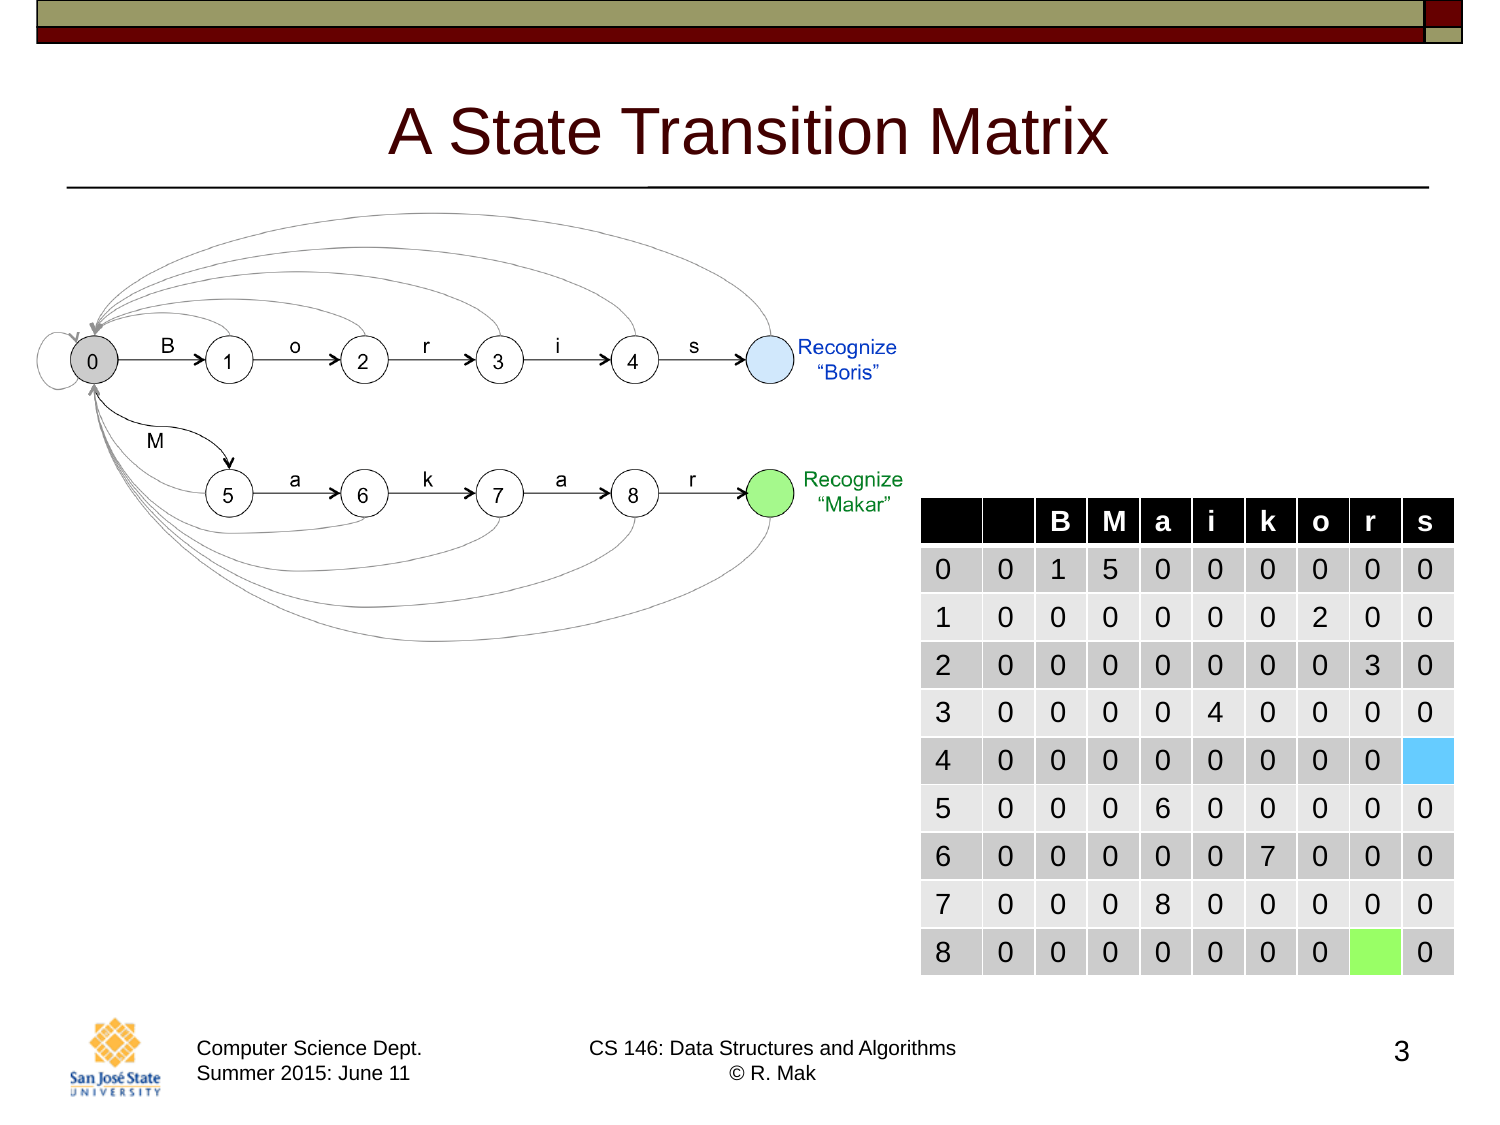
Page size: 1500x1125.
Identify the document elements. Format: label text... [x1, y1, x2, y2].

table_header M [1088, 498, 1139, 543]
table_cell 0 [1036, 785, 1086, 831]
table_cell 0 [1141, 833, 1191, 879]
table_cell 0 [1036, 690, 1086, 736]
table_cell 0 [1088, 833, 1139, 879]
table_cell 0 [1088, 690, 1139, 736]
table_cell 0 [1141, 738, 1191, 784]
table_cell 2 [1298, 594, 1349, 640]
table_cell 6 [921, 833, 982, 879]
table_cell 0 [1403, 594, 1454, 640]
table_cell 0 [1246, 929, 1296, 975]
table_cell 0 [983, 642, 1034, 688]
table_header s [1403, 498, 1454, 543]
table_cell 0 [1193, 594, 1244, 640]
table_header o [1298, 498, 1349, 543]
table_header r [1350, 498, 1401, 543]
picture [60, 1012, 166, 1112]
table_cell 0 [1246, 690, 1296, 736]
table_cell 0 [1403, 929, 1454, 975]
table_cell 4 [921, 738, 982, 784]
table_cell 2 [921, 642, 982, 688]
table_cell 0 [983, 785, 1034, 831]
table_cell 1 [922, 594, 982, 640]
table_cell 0 [1088, 594, 1139, 640]
table_header B [1036, 498, 1086, 543]
title A State Transition Matrix [75, 67, 1425, 175]
table_cell 5 [921, 785, 982, 831]
table_cell 0 [983, 690, 1034, 736]
table_cell 0 [1246, 738, 1296, 784]
table_cell 0 [1141, 642, 1191, 688]
table_cell 0 [1350, 594, 1401, 640]
table_cell [1350, 929, 1401, 975]
table_cell 0 [1403, 642, 1454, 688]
table_cell 3 [921, 690, 982, 736]
slide_number 3 [1112, 1025, 1425, 1100]
table_cell 0 [1298, 881, 1349, 927]
table_cell 0 [1141, 548, 1191, 592]
table_cell 0 [1193, 738, 1244, 784]
table_cell 0 [983, 594, 1034, 640]
table_cell 0 [983, 833, 1034, 879]
table_cell 7 [921, 881, 982, 927]
table_cell 0 [1193, 881, 1244, 927]
table_cell 0 [1036, 642, 1086, 688]
table_header [922, 498, 982, 543]
table_cell 0 [1246, 548, 1296, 592]
table_cell 5 [1088, 548, 1139, 592]
table_cell 0 [1088, 785, 1139, 831]
table_cell 0 [1246, 785, 1296, 831]
table_cell 0 [1298, 833, 1349, 879]
table_header k [1246, 498, 1296, 543]
table_cell 0 [922, 548, 982, 592]
table_cell 0 [1350, 833, 1401, 879]
table_cell 0 [1298, 929, 1349, 975]
table_cell 8 [921, 929, 982, 975]
table_header i [1193, 498, 1244, 543]
table_cell 0 [983, 881, 1034, 927]
table_cell [1403, 738, 1454, 784]
table_header a [1141, 498, 1191, 543]
table_cell 0 [1193, 785, 1244, 831]
table_cell 0 [1193, 548, 1244, 592]
table_cell 0 [1088, 881, 1139, 927]
table_cell 0 [1036, 881, 1086, 927]
table_cell 0 [1350, 785, 1401, 831]
table_cell 0 [1141, 690, 1191, 736]
table_cell 0 [1088, 642, 1139, 688]
table_cell 0 [1350, 738, 1401, 784]
table_cell 0 [1350, 548, 1401, 592]
table_cell 0 [1350, 881, 1401, 927]
table_cell 0 [1036, 594, 1086, 640]
table_cell 6 [1141, 785, 1191, 831]
table_cell 0 [983, 929, 1034, 975]
table_cell 0 [1403, 833, 1454, 879]
table_cell 0 [983, 548, 1034, 592]
table_cell 0 [1403, 690, 1454, 736]
table_cell 0 [1246, 642, 1296, 688]
table_cell 0 [1193, 833, 1244, 879]
table_cell 0 [1403, 881, 1454, 927]
table_cell 1 [1036, 548, 1086, 592]
table_cell 0 [1141, 594, 1191, 640]
table_cell 0 [1246, 594, 1296, 640]
table_cell 0 [983, 738, 1034, 784]
picture [14, 202, 918, 653]
table_cell 8 [1141, 881, 1191, 927]
table_cell 0 [1246, 881, 1296, 927]
table_cell 0 [1350, 690, 1401, 736]
table_cell 0 [1193, 929, 1244, 975]
table_cell 0 [1036, 833, 1086, 879]
table_cell 0 [1298, 738, 1349, 784]
table_cell 3 [1350, 642, 1401, 688]
table_cell 0 [1036, 929, 1086, 975]
table_cell 0 [1298, 785, 1349, 831]
table_cell 0 [1088, 929, 1139, 975]
table_cell 0 [1298, 690, 1349, 736]
table_cell 0 [1193, 642, 1244, 688]
table_cell 0 [1403, 548, 1454, 592]
table_cell 7 [1246, 833, 1296, 879]
table_header [983, 498, 1034, 543]
table_cell 0 [1298, 642, 1349, 688]
table_cell 0 [1141, 929, 1191, 975]
table_cell 0 [1088, 738, 1139, 784]
table_cell 0 [1403, 785, 1454, 831]
table_cell 0 [1036, 738, 1086, 784]
table_cell 0 [1298, 548, 1349, 592]
table_cell 4 [1193, 690, 1244, 736]
